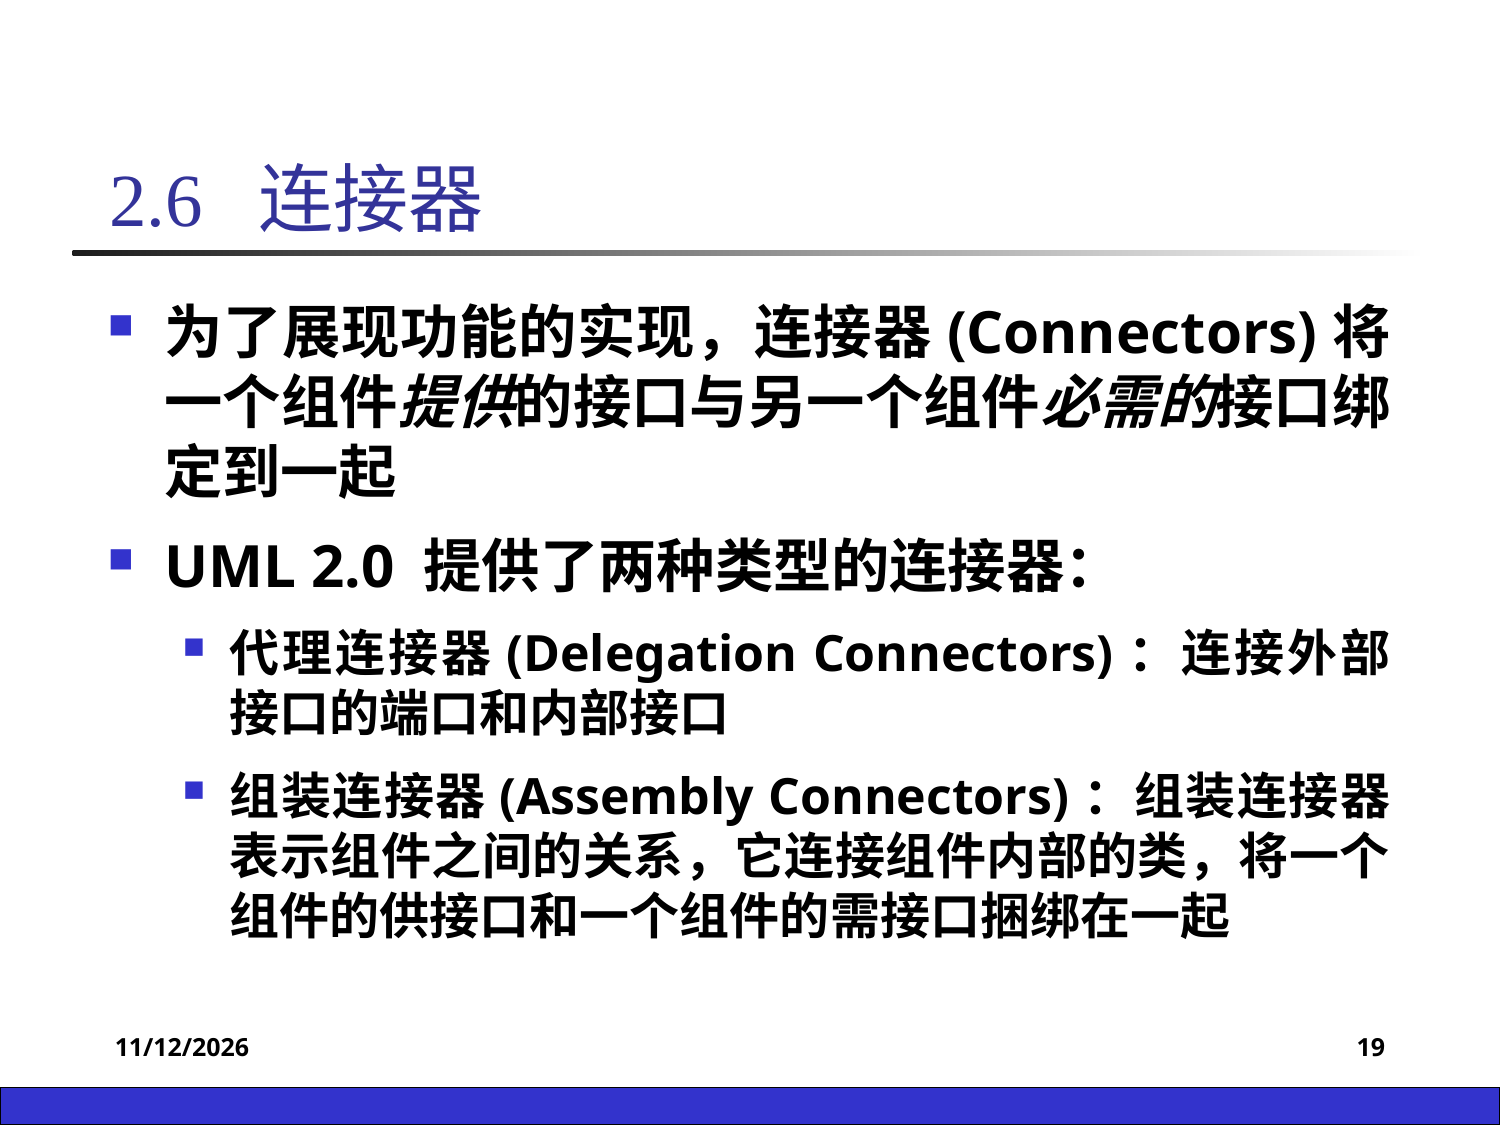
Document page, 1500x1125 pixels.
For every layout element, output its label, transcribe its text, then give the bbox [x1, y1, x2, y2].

title 2.6 连接器 [94, 50, 1407, 250]
list 为了展现功能的实现，连接器(Connectors)将一个组件提供的接口与另一个组件必需的接口绑定到一起 UML 2.0 提供了两种类型的连接器： 代理连接器(Delegation Connectors)：连接外部接口的端口和内部接口 组装连接器(Assembly Connectors)：组装连接器表示组件之间的关系，它连接组件内部的类，将一个组件的供接口和一个组件的需接口捆绑在一起 [92, 287, 1406, 988]
text_box 19 [1074, 1024, 1400, 1103]
text_box 2022/12/28 [99, 1024, 425, 1103]
